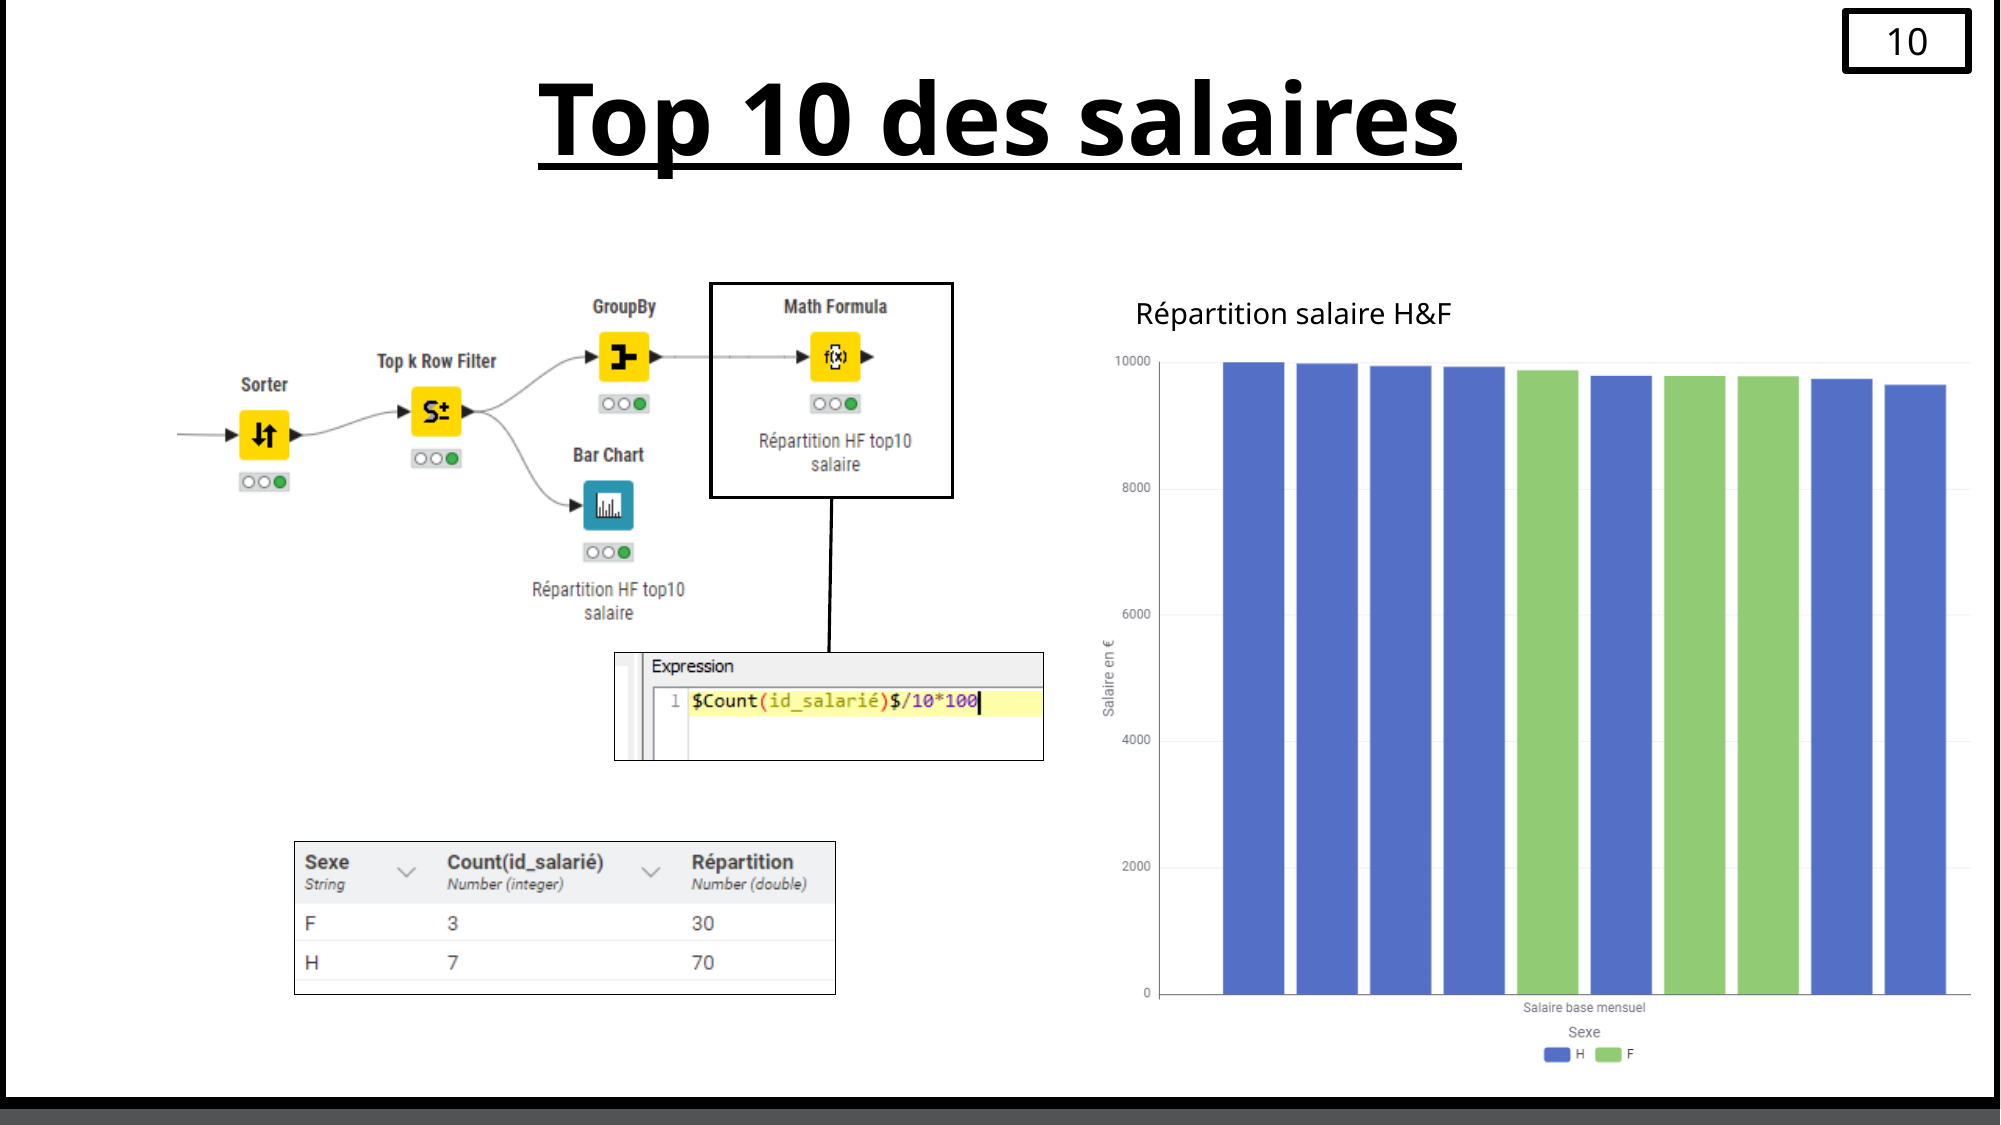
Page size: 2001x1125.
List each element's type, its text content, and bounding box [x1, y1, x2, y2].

picture [614, 651, 1044, 761]
picture [1073, 336, 1972, 1069]
text_box 10 [1845, 10, 1969, 71]
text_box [828, 497, 833, 653]
text_box Répartition salaire H&F [1120, 288, 1616, 336]
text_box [176, 278, 954, 641]
picture [294, 841, 836, 996]
list Top 10 des salaires [137, 55, 1863, 191]
